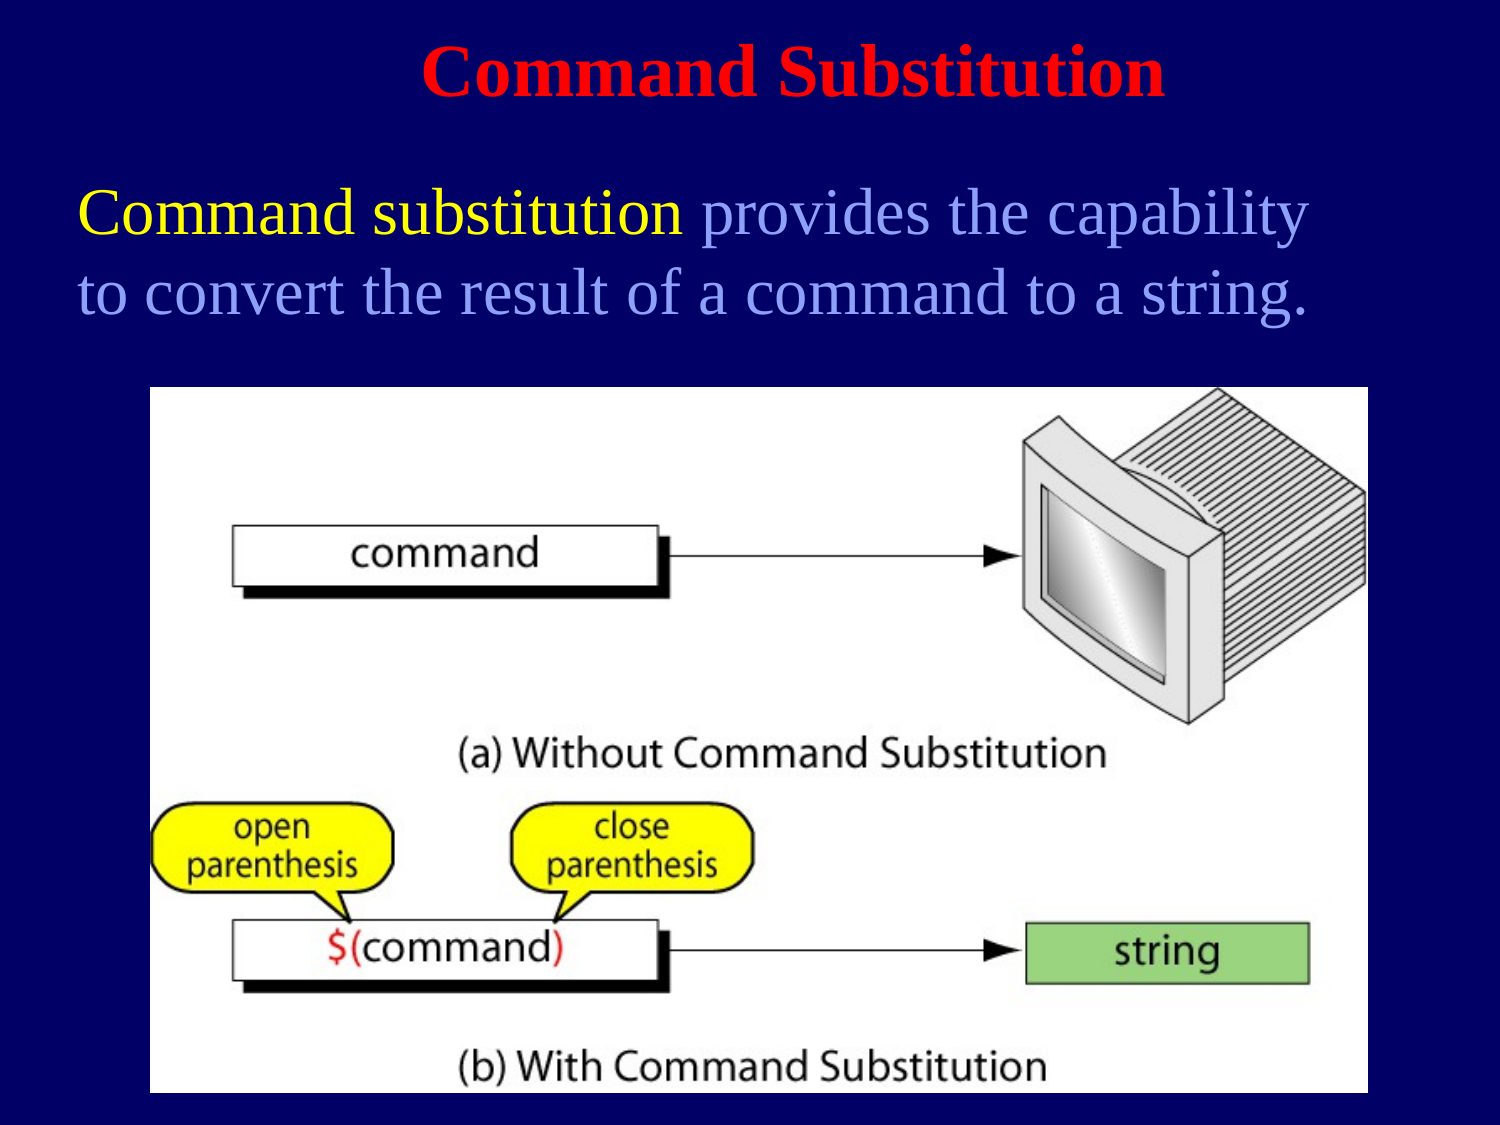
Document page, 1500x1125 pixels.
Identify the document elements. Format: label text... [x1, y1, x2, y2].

text_box Command substitution provides the capability to convert the result of a command to a string. [75, 165, 1378, 328]
picture [149, 387, 1369, 1093]
title Command Substitution [312, 19, 1262, 165]
